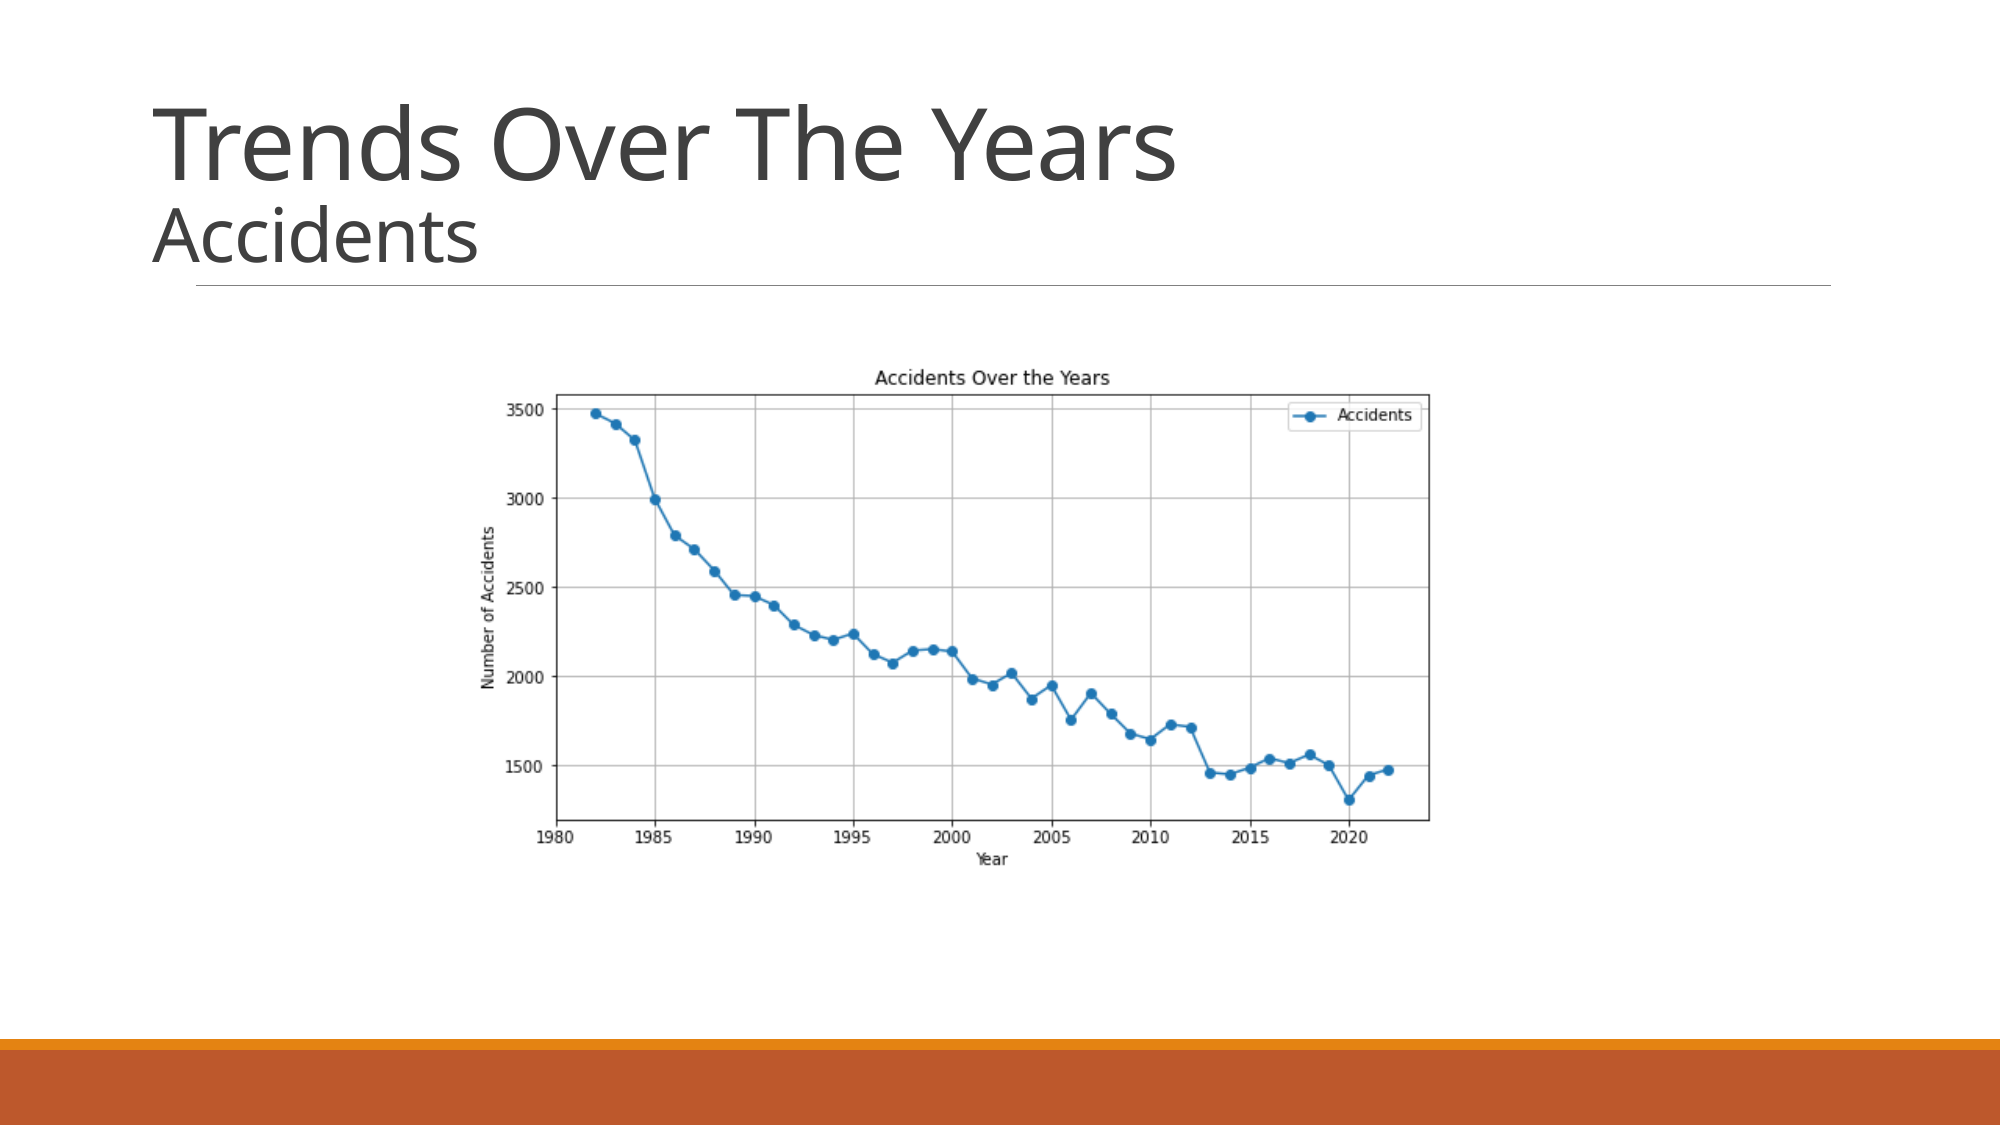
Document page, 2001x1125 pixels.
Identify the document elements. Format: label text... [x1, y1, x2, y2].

title Trends Over The Years Accidents [137, 66, 1863, 285]
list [424, 359, 1586, 906]
